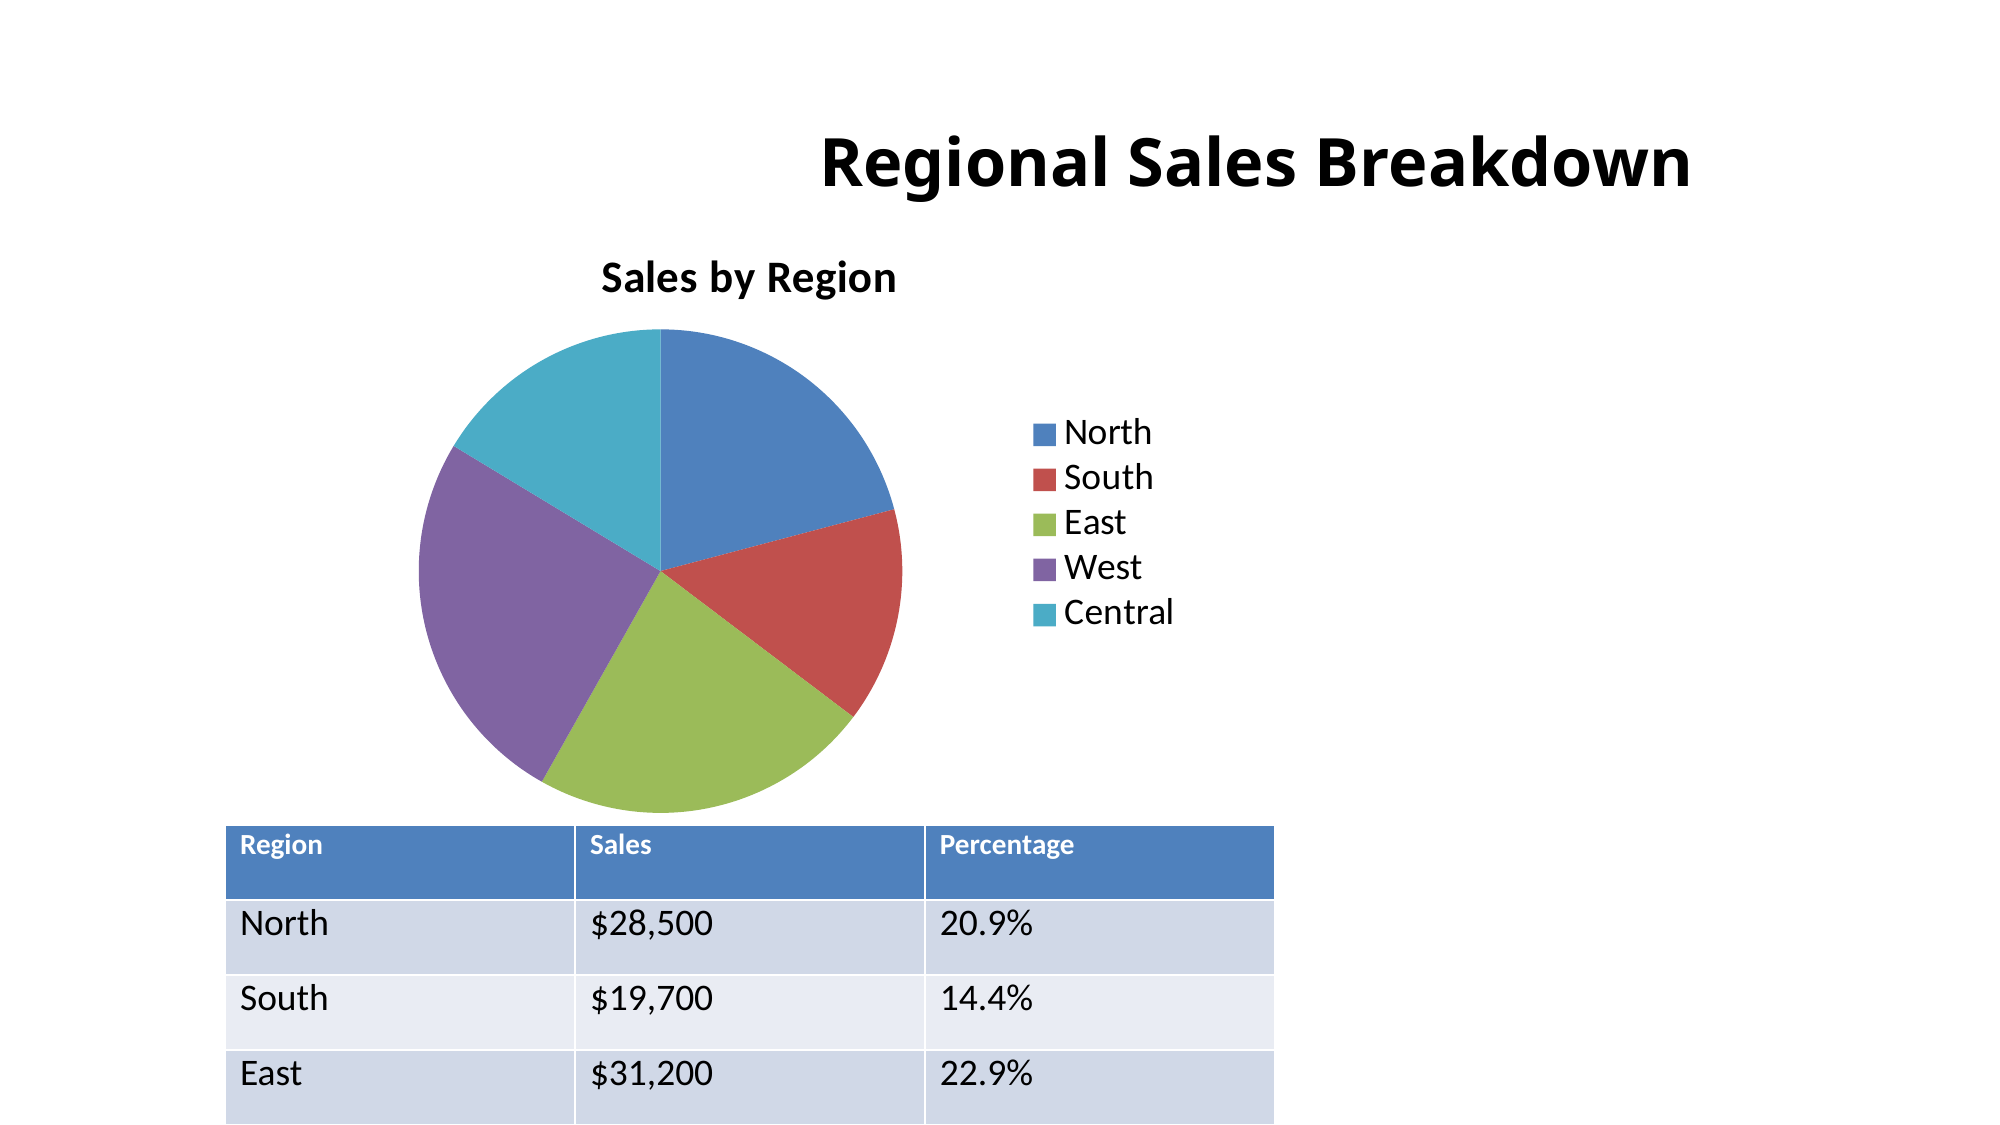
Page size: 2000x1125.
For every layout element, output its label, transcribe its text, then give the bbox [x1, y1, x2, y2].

table_cell $31,200 [576, 1051, 924, 1124]
table_cell $28,500 [576, 901, 924, 974]
table_cell East [226, 1051, 574, 1124]
chart [299, 224, 1201, 826]
table_header Region [226, 826, 574, 899]
table_cell North [226, 901, 574, 974]
table_cell 14.4% [926, 976, 1274, 1049]
table_cell $19,700 [576, 976, 924, 1049]
table_cell 20.9% [926, 901, 1274, 974]
table_header Sales [576, 834, 924, 899]
table_cell South [226, 976, 574, 1049]
table_header Percentage [926, 826, 1274, 899]
table_cell 22.9% [926, 1051, 1274, 1124]
text_box Regional Sales Breakdown [804, 112, 1709, 208]
